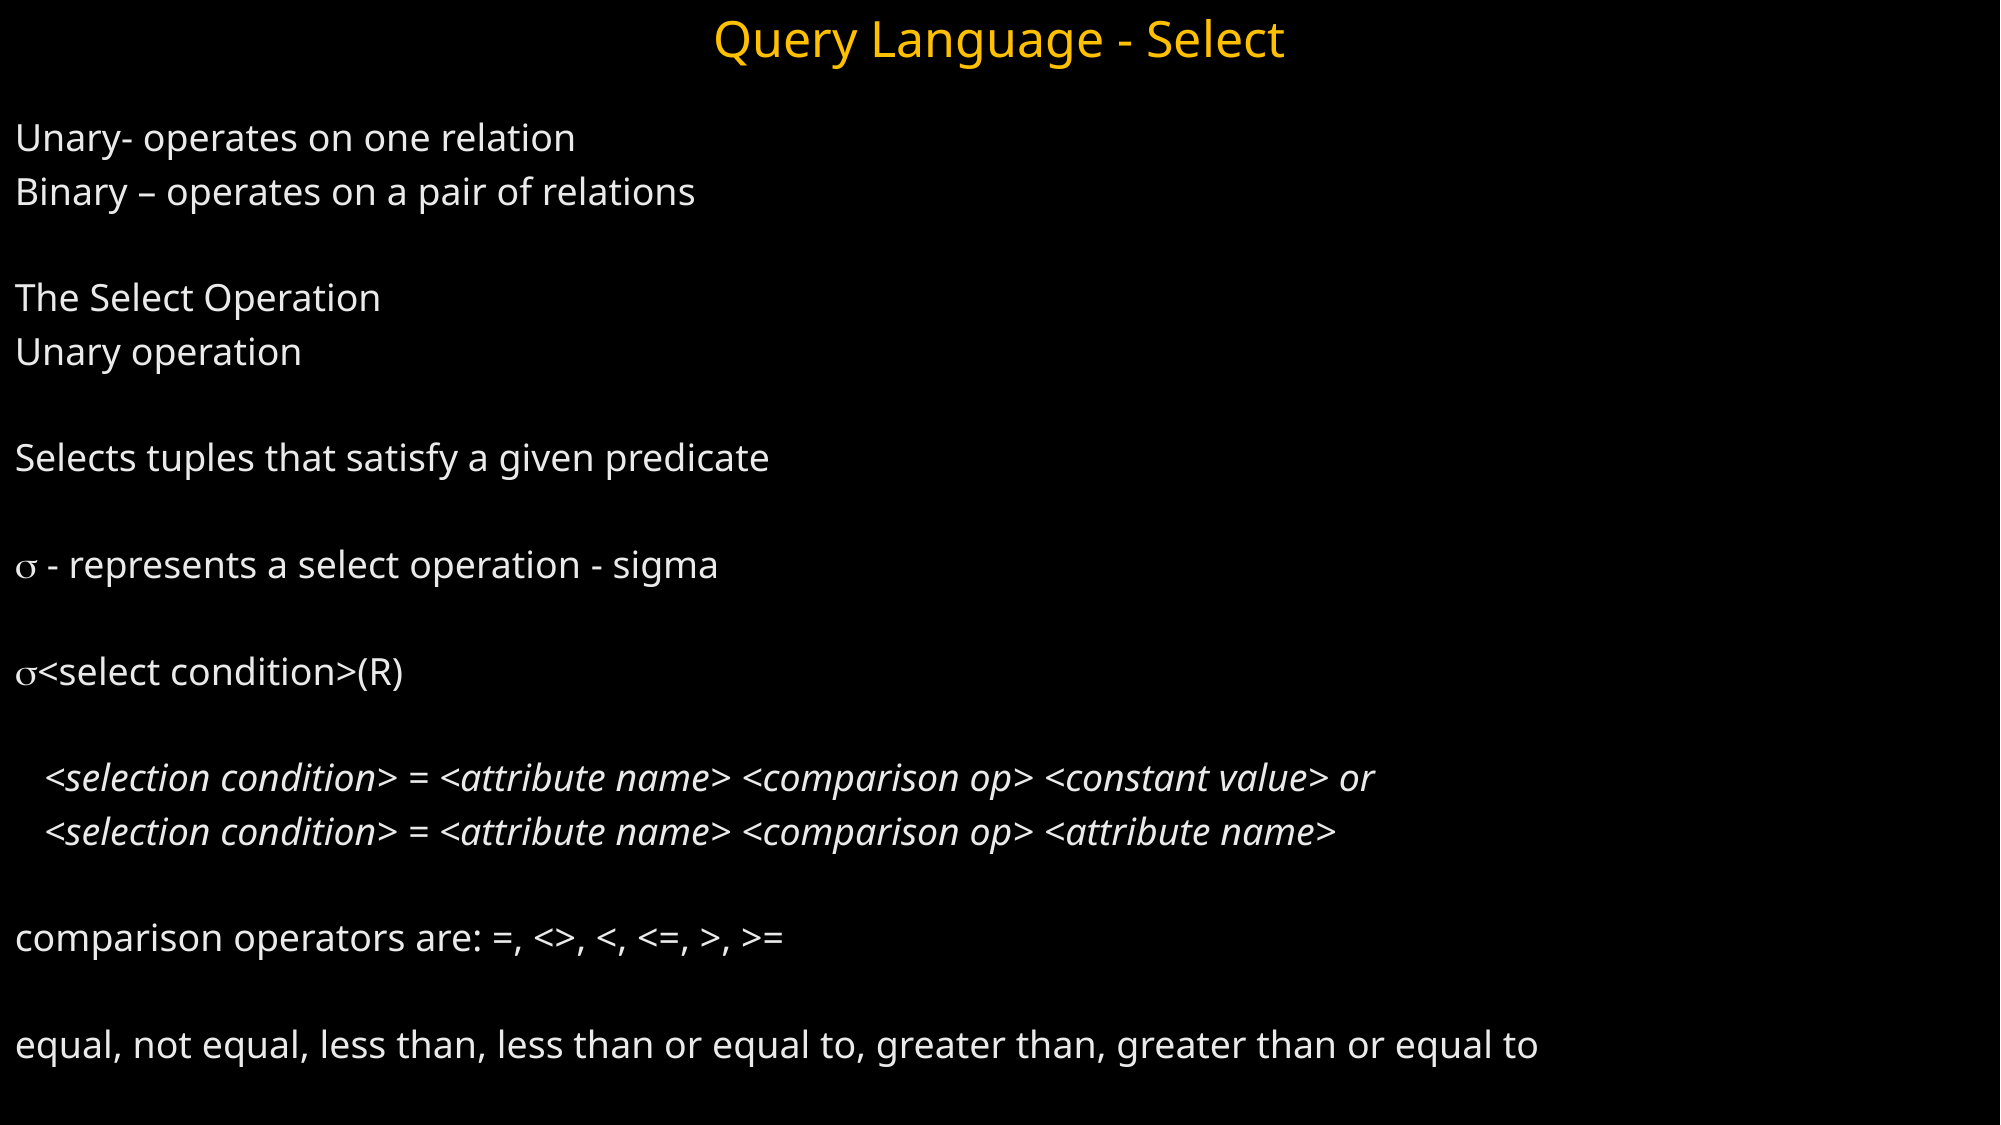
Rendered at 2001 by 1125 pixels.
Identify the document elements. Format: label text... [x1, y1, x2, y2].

text_box Unary- operates on one relation Binary – operates on a pair of relations The Select Operation Unary operation Selects tuples that satisfy a given predicate  - represents a select operation - sigma <select condition>(R)‏ <selection condition> = <attribute name> <comparison op> <constant value> or <selection condition> = <attribute name> <comparison op> <attribute name> comparison operators are: =, <>, <, <=, >, >= equal, not equal, less than, less than or equal to, greater than, greater than or equal to [0, 107, 2000, 1102]
text_box Query Language - Select [0, 0, 2000, 75]
